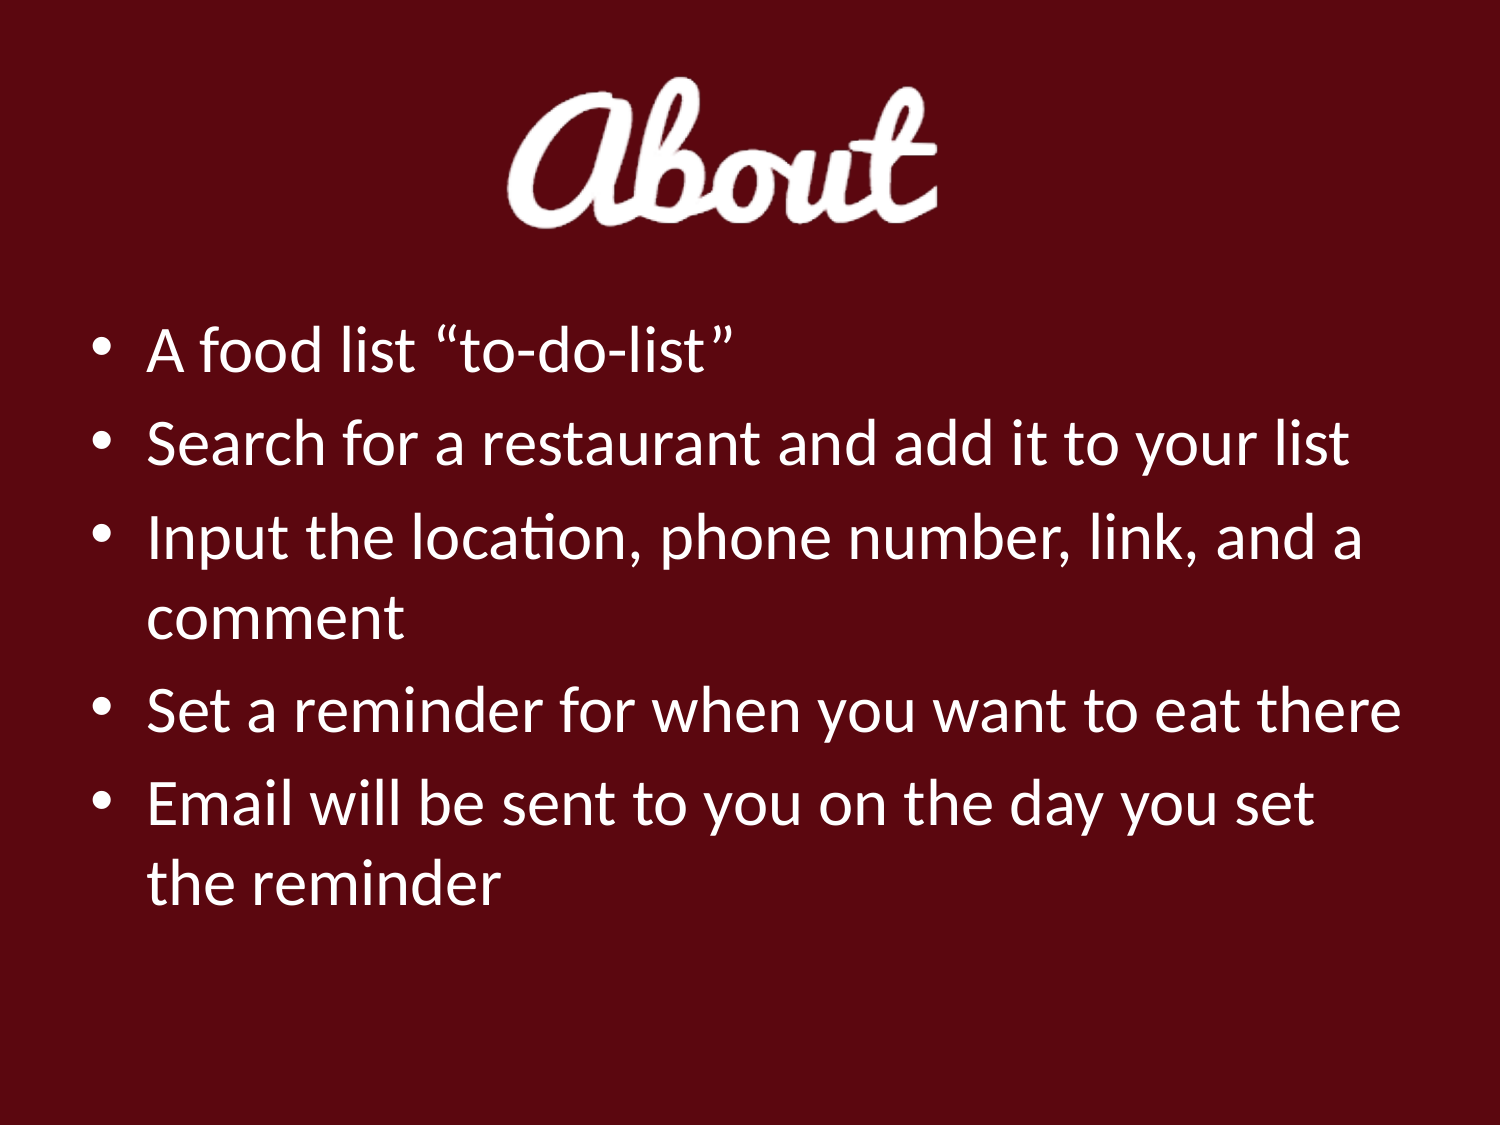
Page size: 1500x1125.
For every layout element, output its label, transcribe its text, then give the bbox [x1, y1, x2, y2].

list A food list “to-do-list” Search for a restaurant and add it to your list Input the location, phone number, link, and a comment Set a reminder for when you want to eat there Email will be sent to you on the day you set the reminder [75, 298, 1425, 1005]
picture [457, 21, 988, 276]
